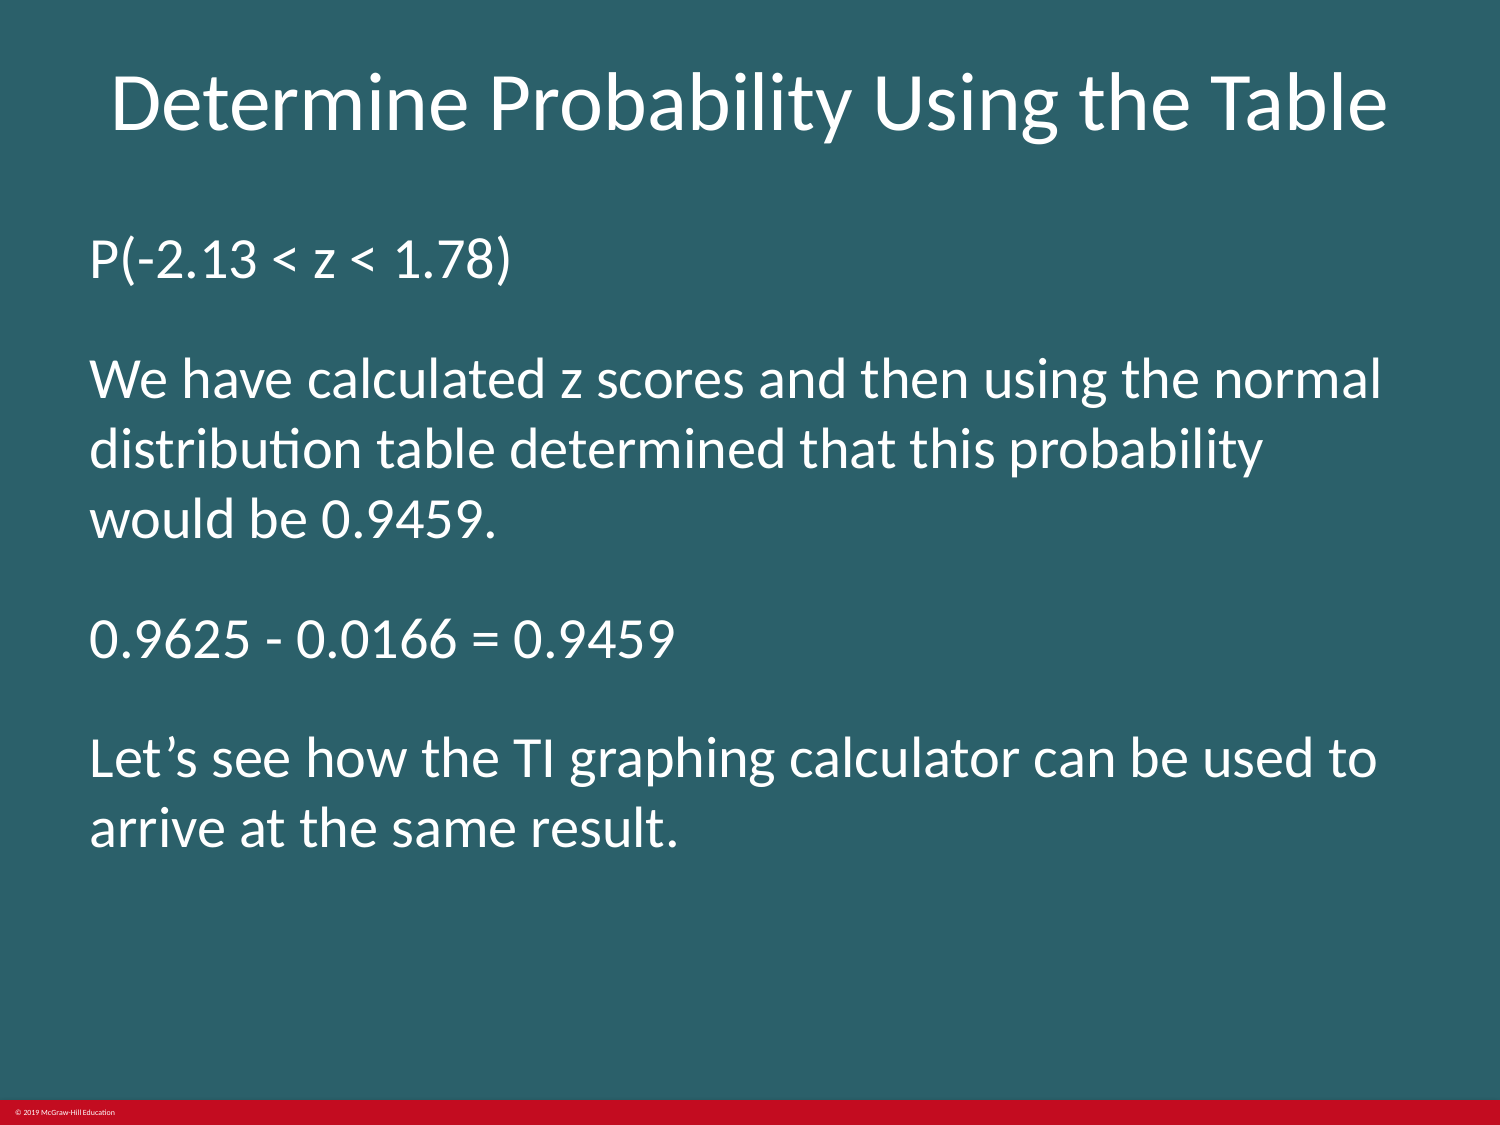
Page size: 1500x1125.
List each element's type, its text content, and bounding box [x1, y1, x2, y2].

list P(-2.13 < z < 1.78) We have calculated z scores and then using the normal distribution table determined that this probability would be 0.9459. 0.9625 - 0.0166 = 0.9459 Let’s see how the TI graphing calculator can be used to arrive at the same result. [75, 212, 1425, 1075]
title Determine Probability Using the Table [0, 0, 1500, 195]
